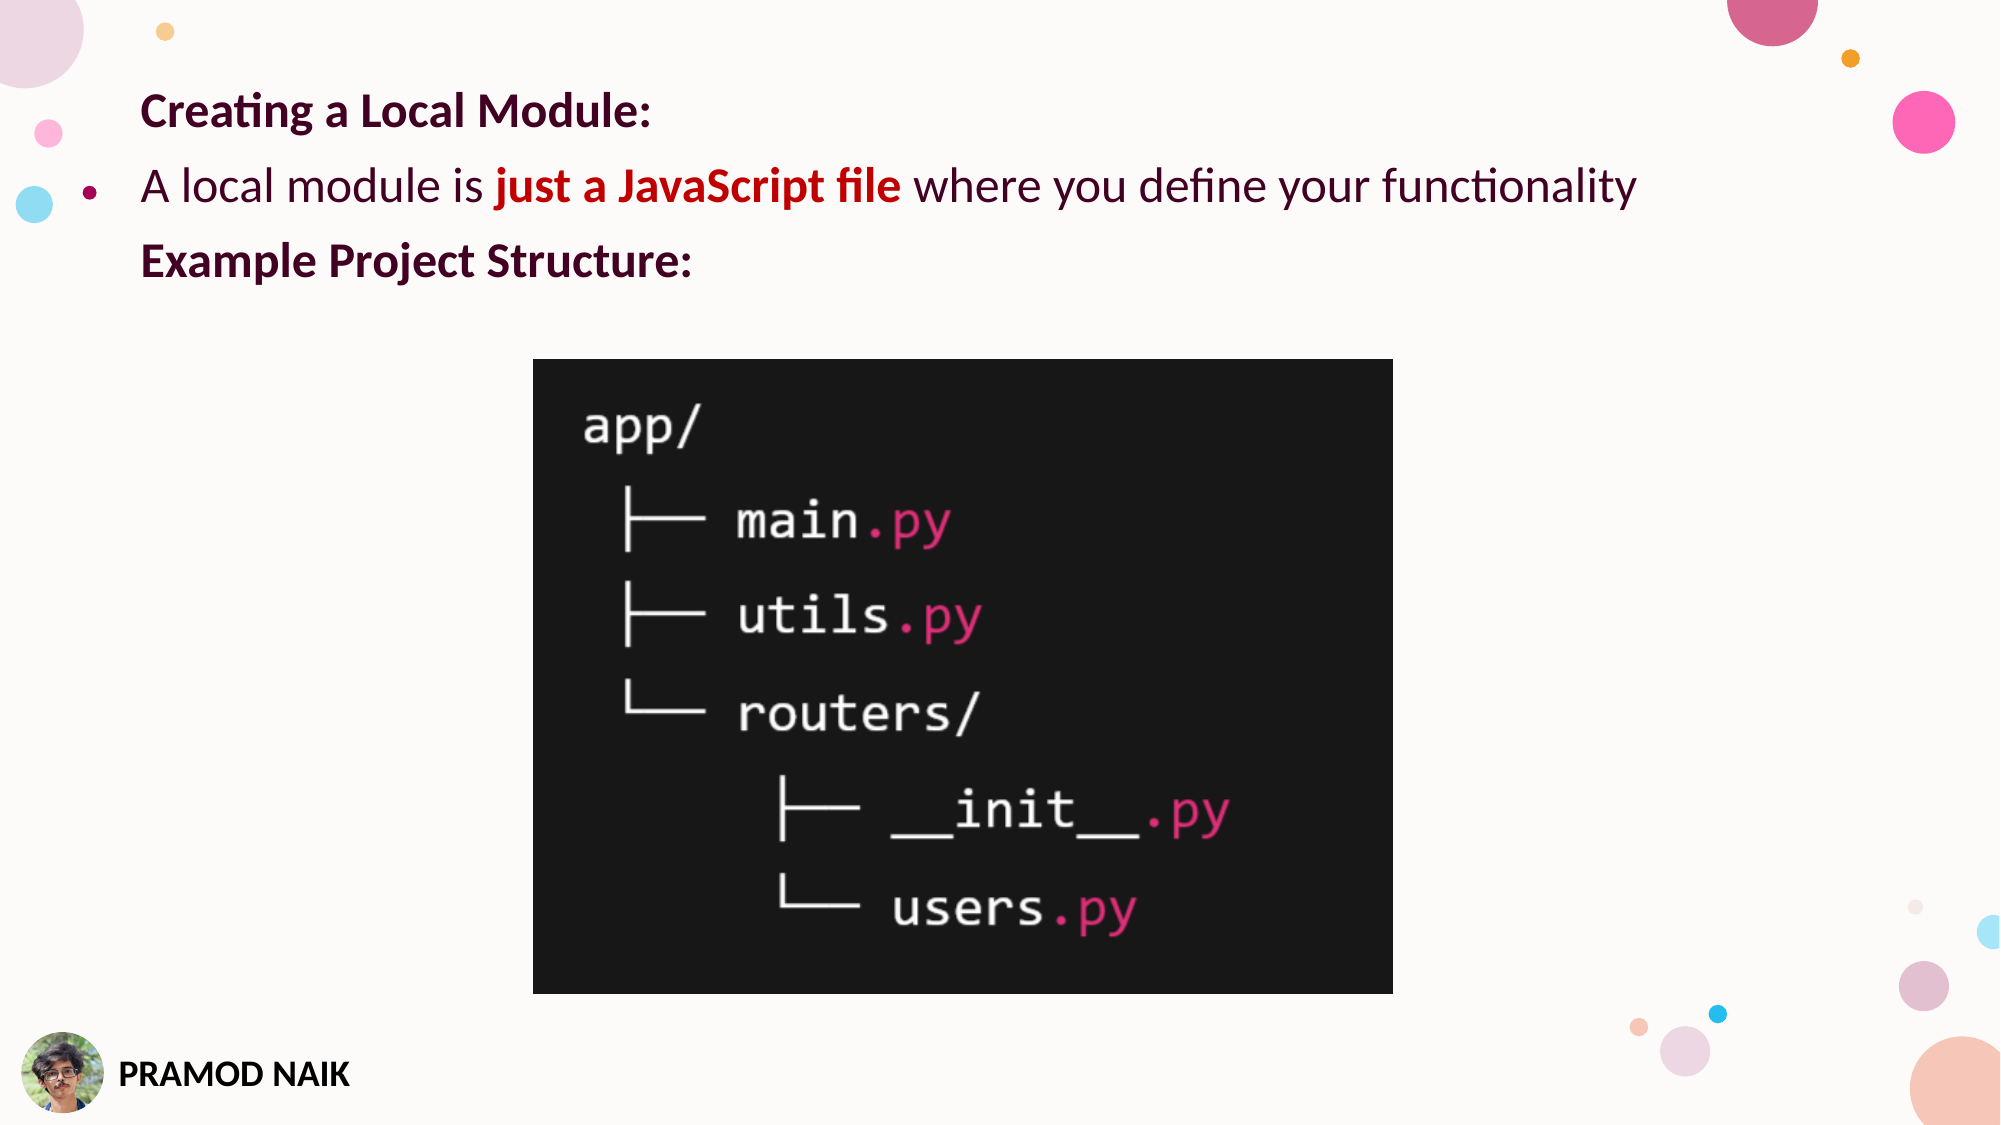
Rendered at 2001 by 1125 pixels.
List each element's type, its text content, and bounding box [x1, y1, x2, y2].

list Creating a Local Module: A local module is just a JavaScript file where you define your functionality Example Project Structure: [125, 76, 1875, 980]
picture [533, 359, 1393, 994]
picture [21, 1031, 104, 1114]
